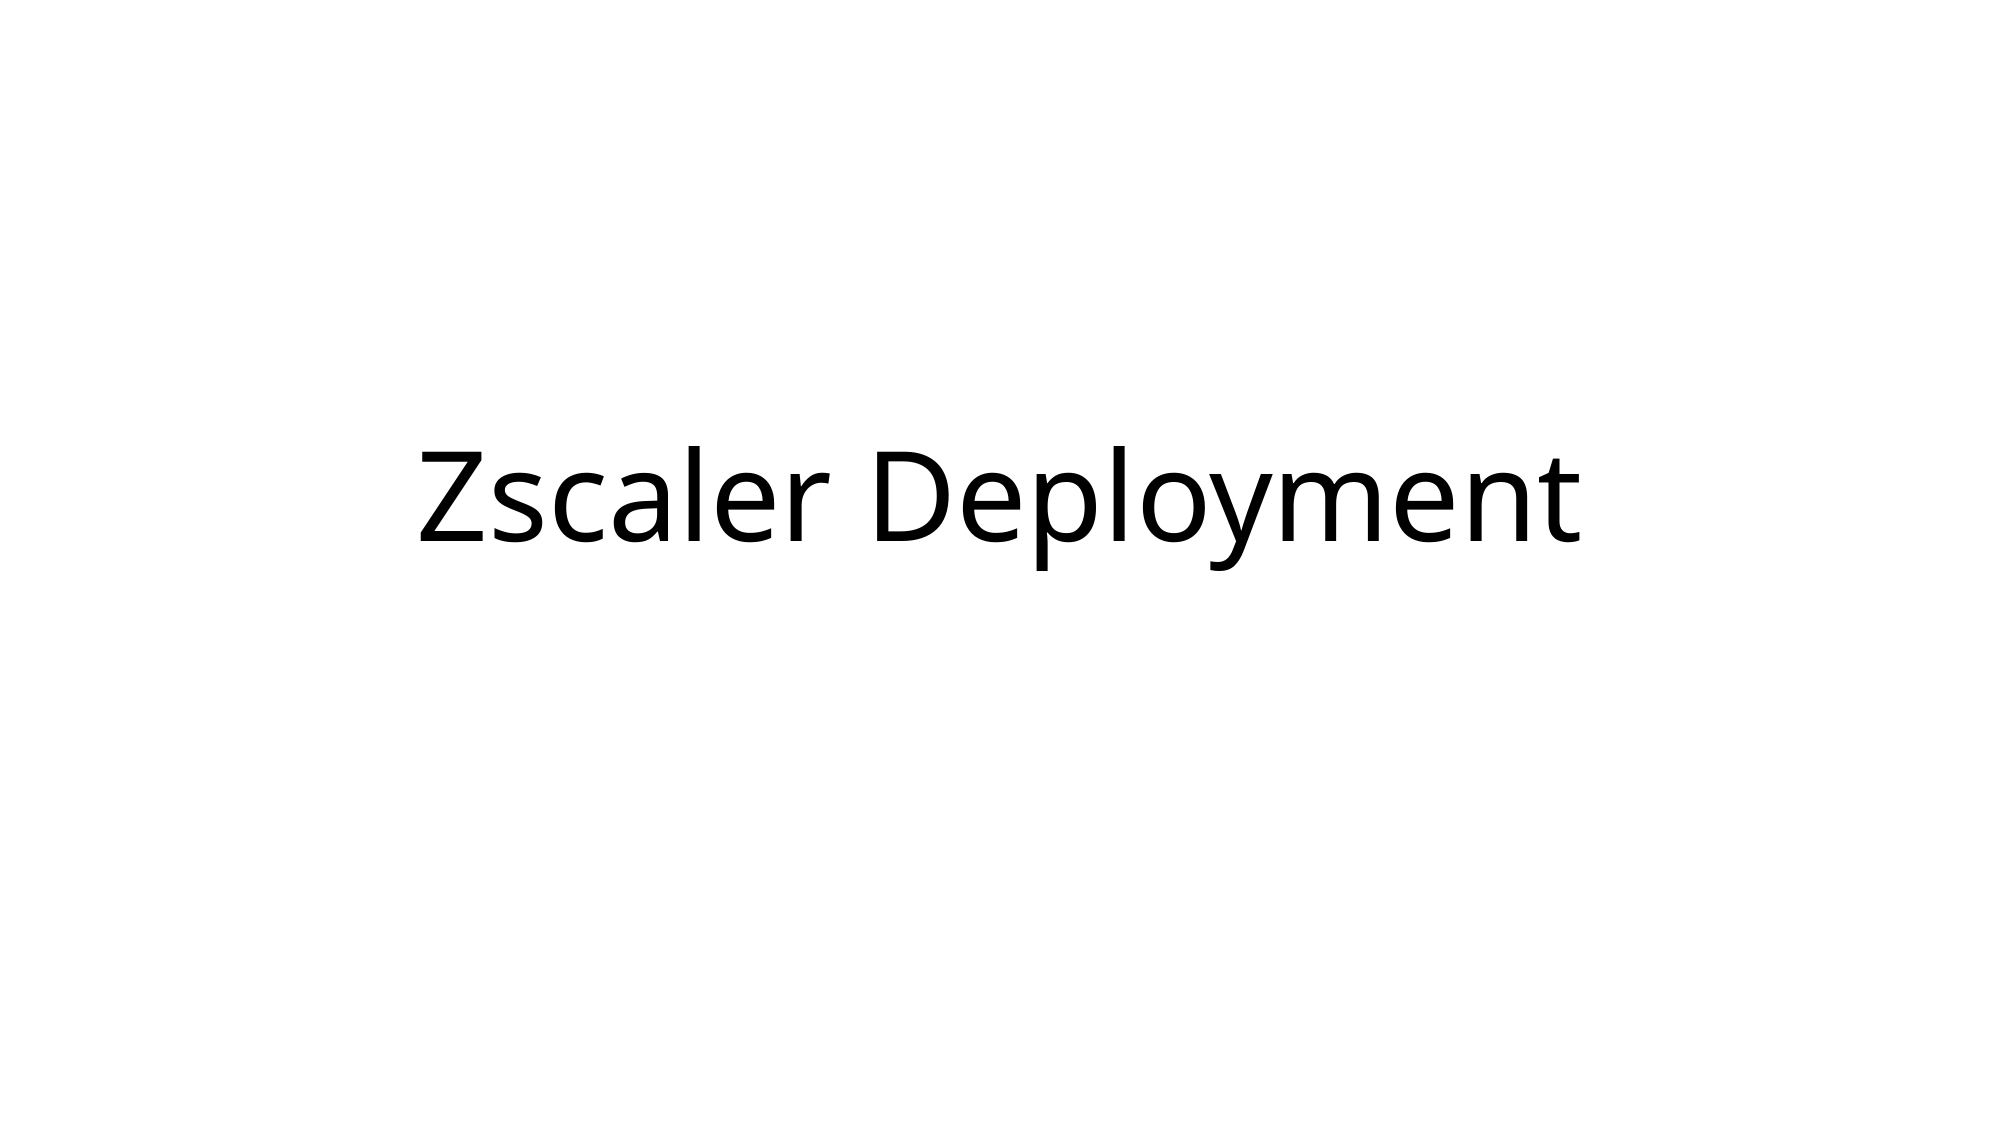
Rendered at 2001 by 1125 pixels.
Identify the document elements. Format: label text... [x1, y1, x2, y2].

title Zscaler Deployment [249, 184, 1750, 576]
